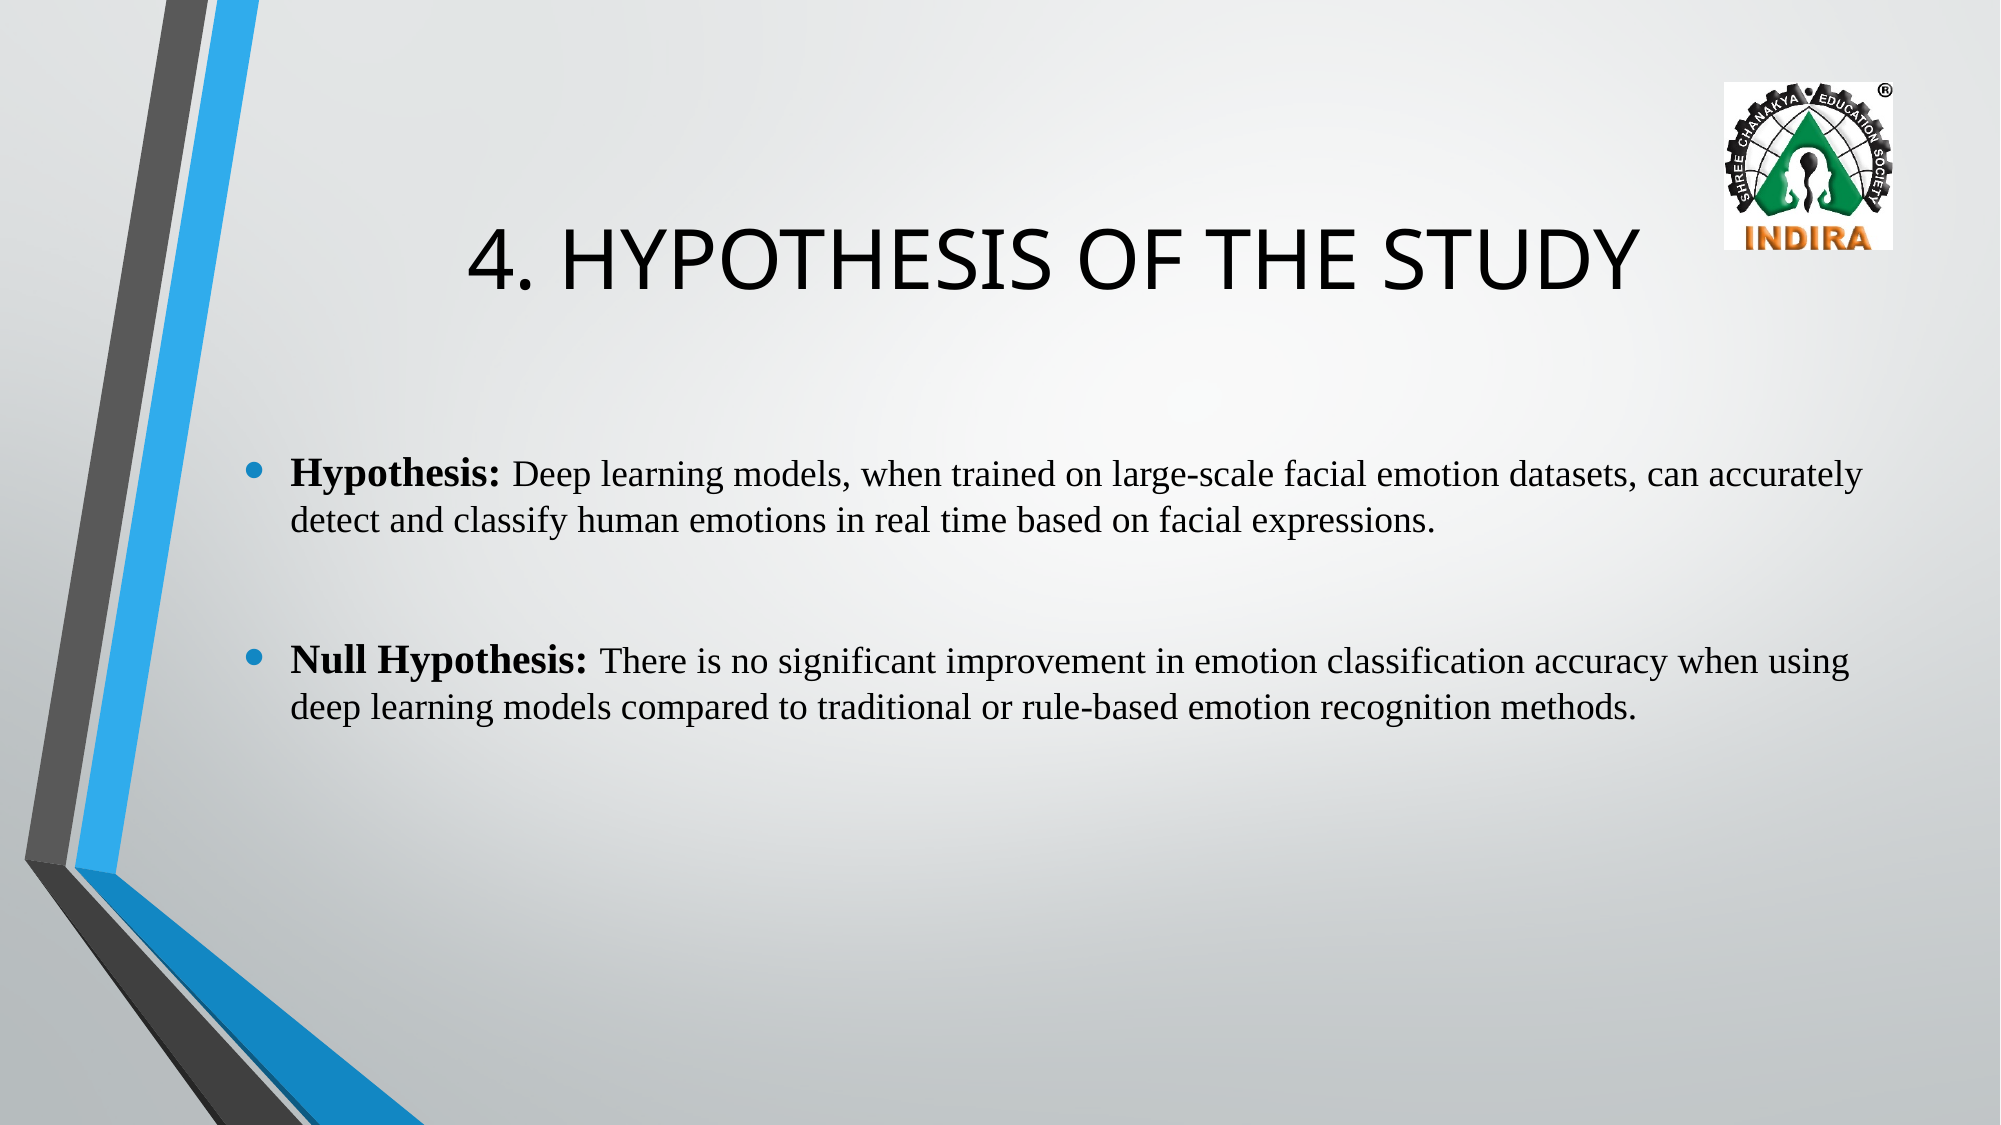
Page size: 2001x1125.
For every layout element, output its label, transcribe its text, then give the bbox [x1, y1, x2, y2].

picture [1724, 81, 1893, 250]
title 4. HYPOTHESIS OF THE STUDY [243, 112, 1887, 400]
list Hypothesis: Deep learning models, when trained on large-scale facial emotion datasets, can accurately detect and classify human emotions in real time based on facial expressions. Null Hypothesis: There is no significant improvement in emotion classification accuracy when using deep learning models compared to traditional or rule-based emotion recognition methods. [243, 437, 1887, 950]
